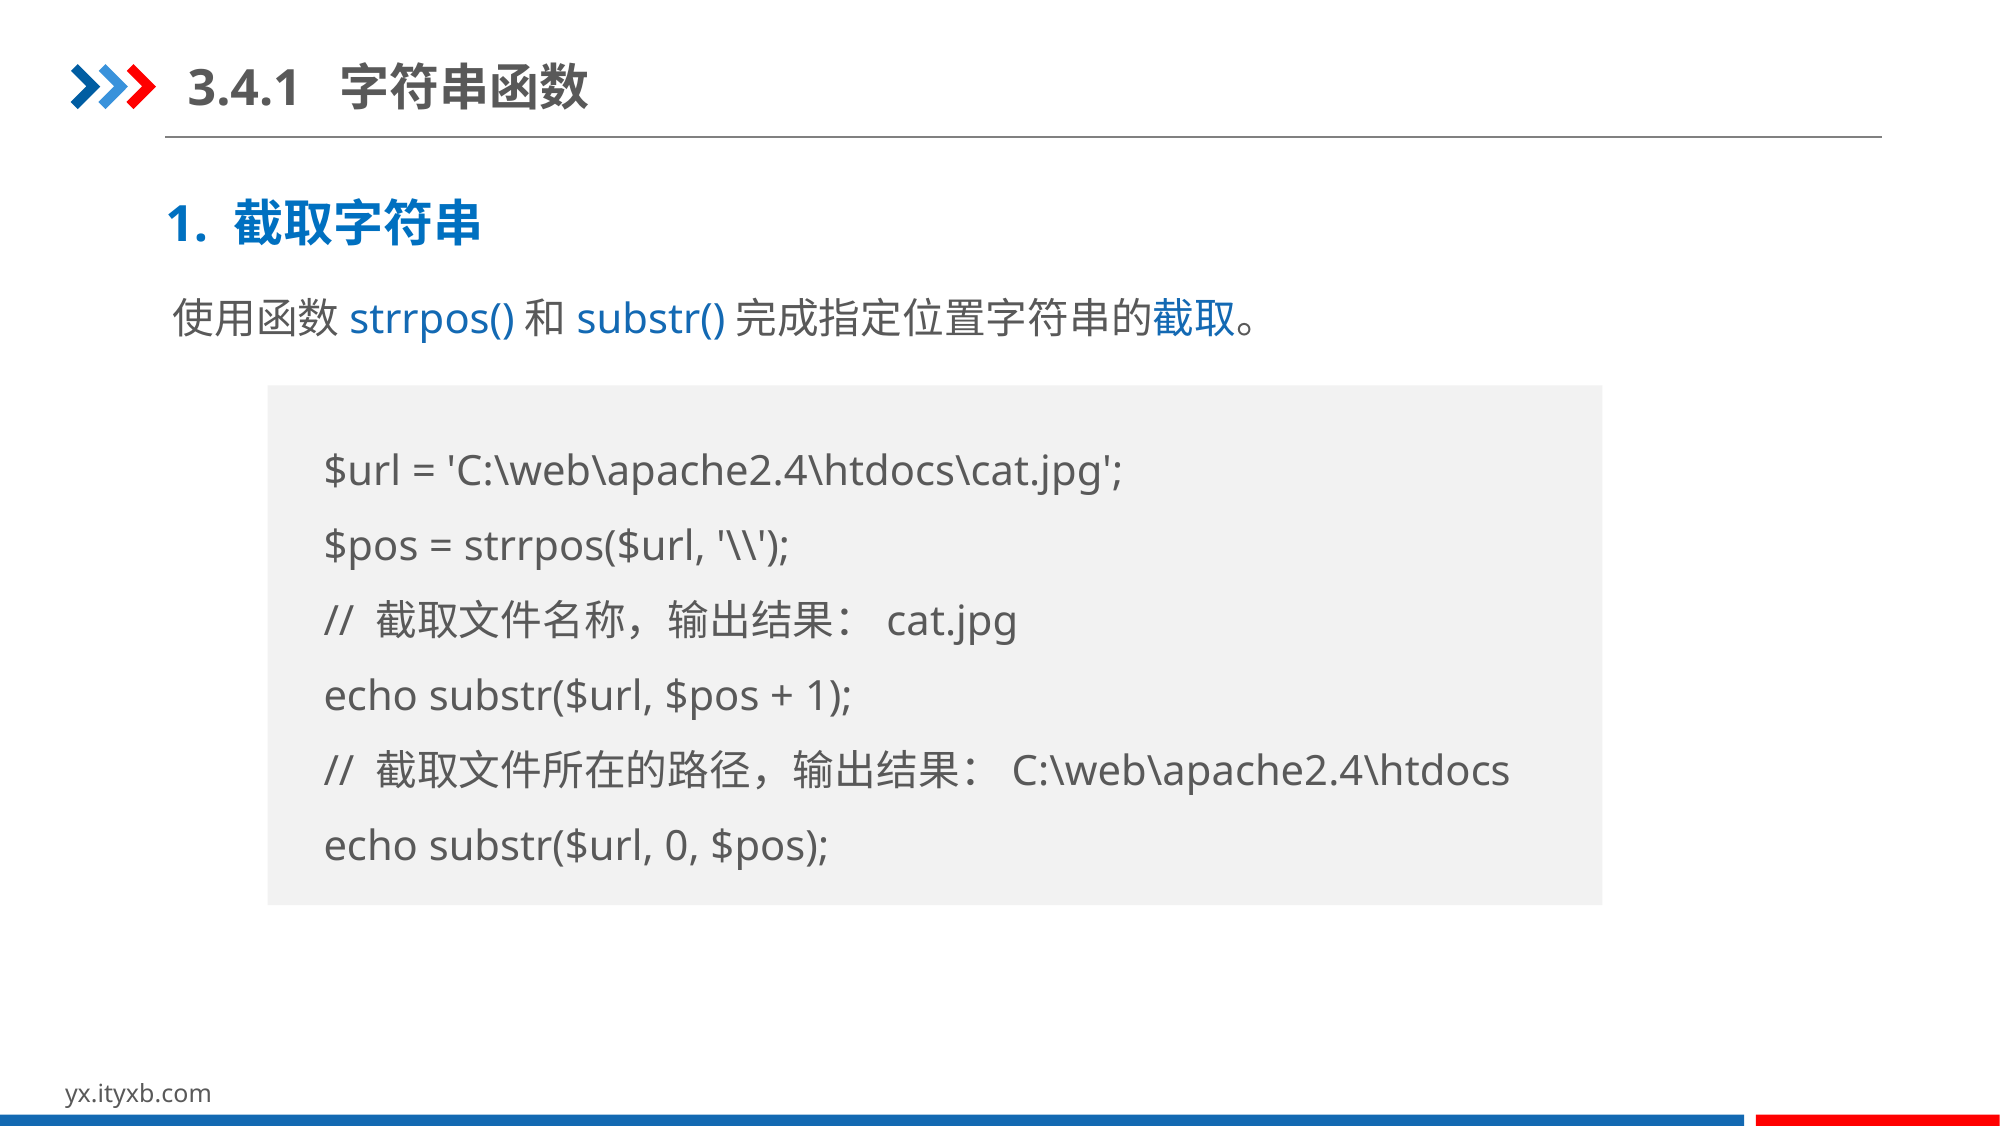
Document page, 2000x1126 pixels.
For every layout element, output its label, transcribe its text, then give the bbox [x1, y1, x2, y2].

text_box 使用函数strrpos()和substr()完成指定位置字符串的截取。 [113, 284, 1815, 350]
text_box 3.4.1 字符串函数 [187, 43, 827, 127]
text_box [267, 385, 1603, 906]
text_box 1. 截取字符串 [150, 184, 808, 259]
text_box $url = 'C:\web\apache2.4\htdocs\cat.jpg'; $pos = strrpos($url, '\\'); // 截取文件名称，输出结果：cat.jpg echo substr($url, $pos + 1); // 截取文件所在的路径，输出结果：C:\web\apache2.4\htdocs echo substr($url, 0, $pos); [308, 410, 1526, 876]
